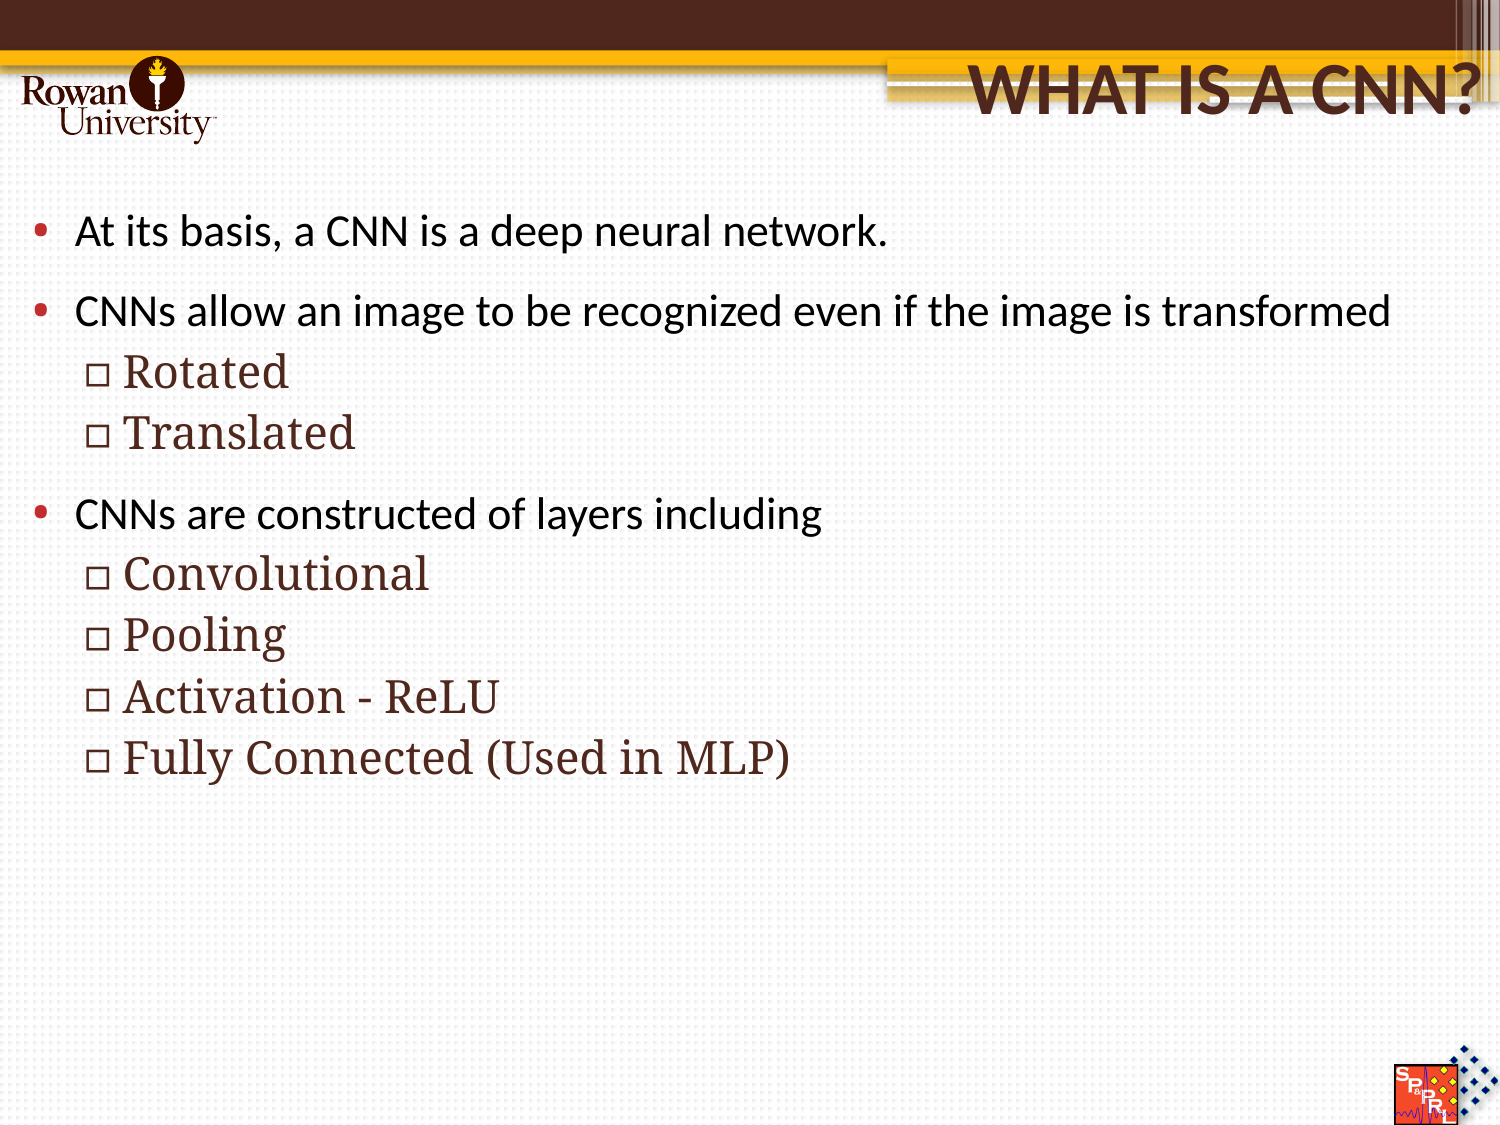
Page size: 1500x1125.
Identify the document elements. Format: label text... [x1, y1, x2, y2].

list At its basis, a CNN is a deep neural network. CNNs allow an image to be recognized even if the image is transformed Rotated Translated CNNs are constructed of layers including Convolutional Pooling Activation - ReLU Fully Connected (Used in MLP) [0, 193, 1500, 1042]
title What is a CNN? [150, 43, 1500, 125]
picture [1393, 1044, 1500, 1125]
